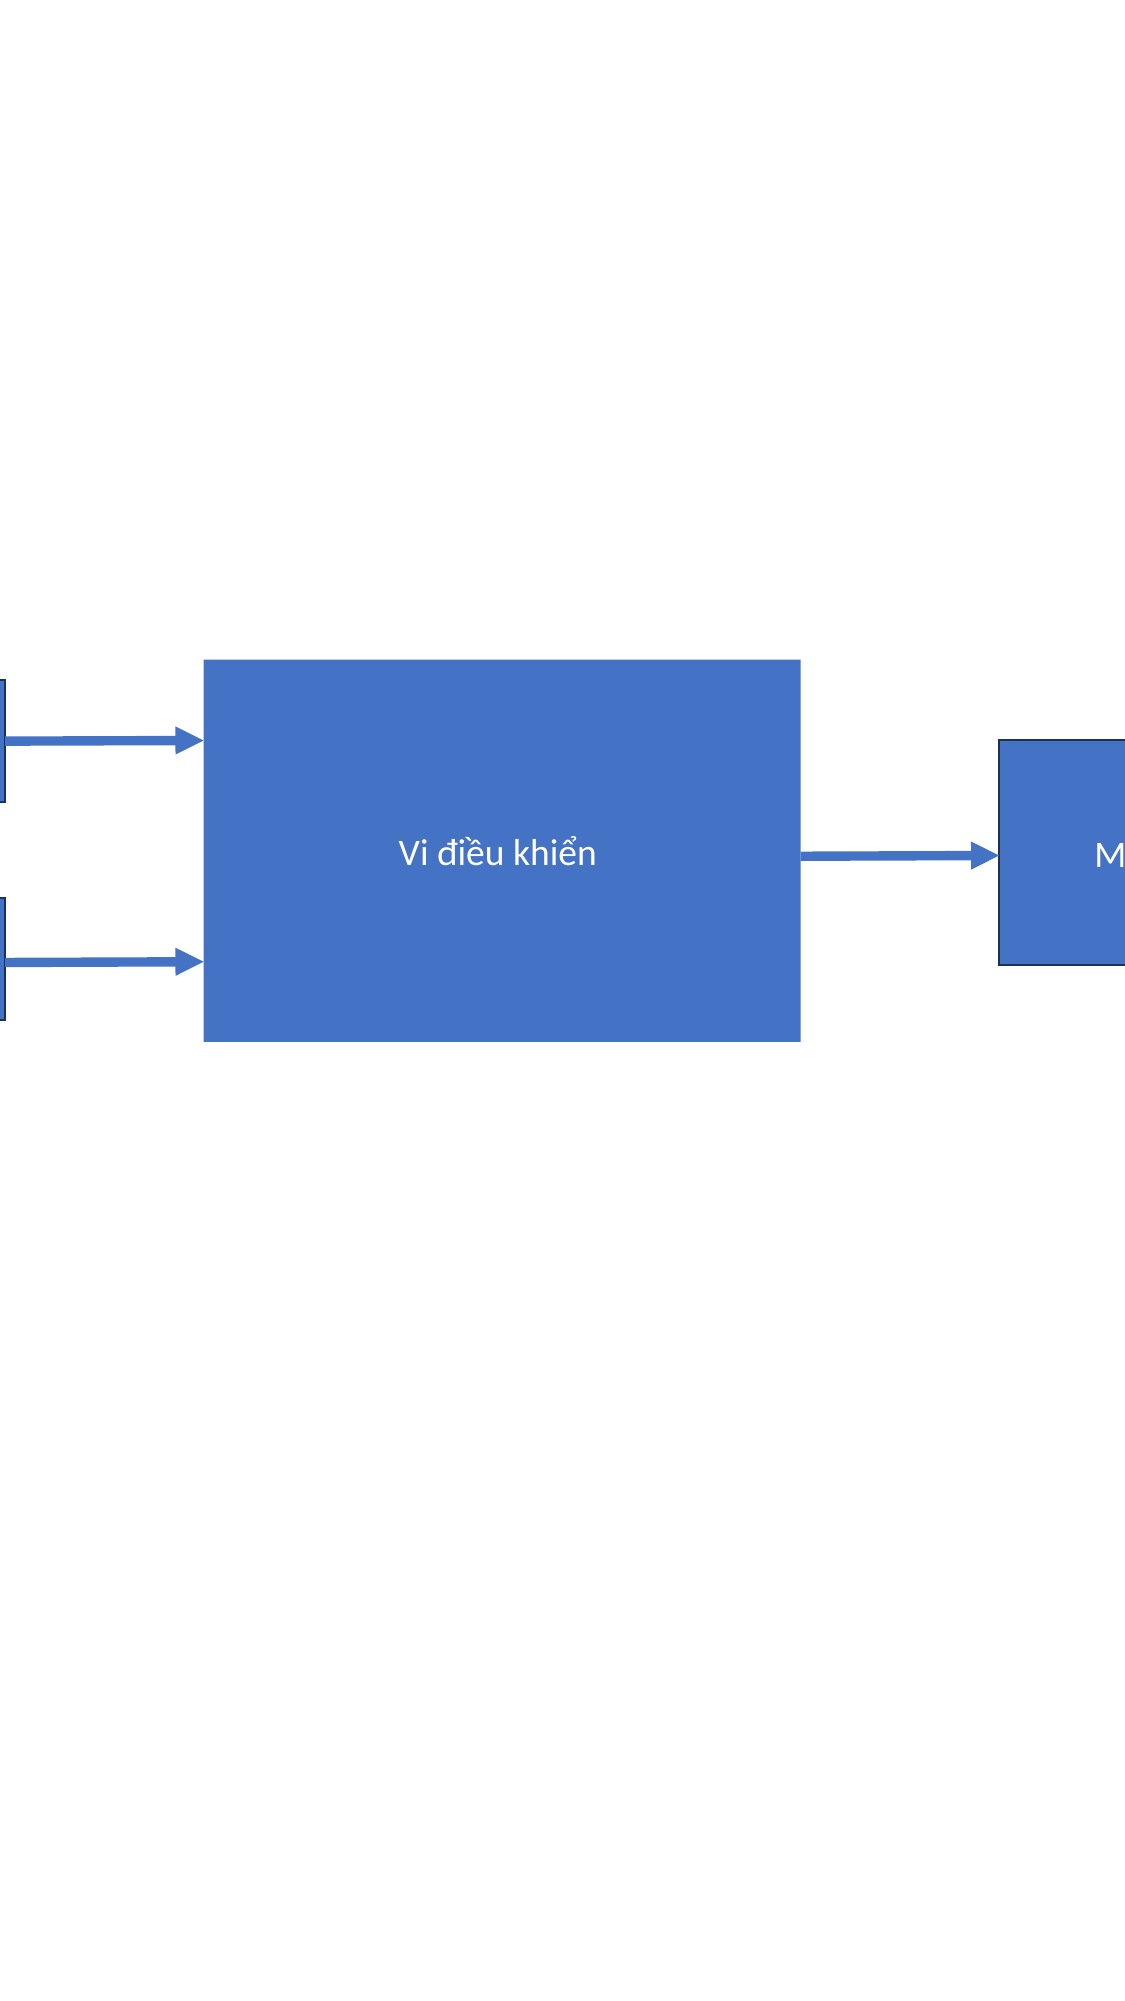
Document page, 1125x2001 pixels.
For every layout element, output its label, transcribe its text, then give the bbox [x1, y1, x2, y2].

text_box Nút nhấn [0, 679, 6, 803]
text_box Điện áp tương tự [0, 897, 6, 1021]
text_box Màn hình LCD [998, 739, 1125, 966]
text_box Vi điều khiển [203, 659, 801, 1042]
